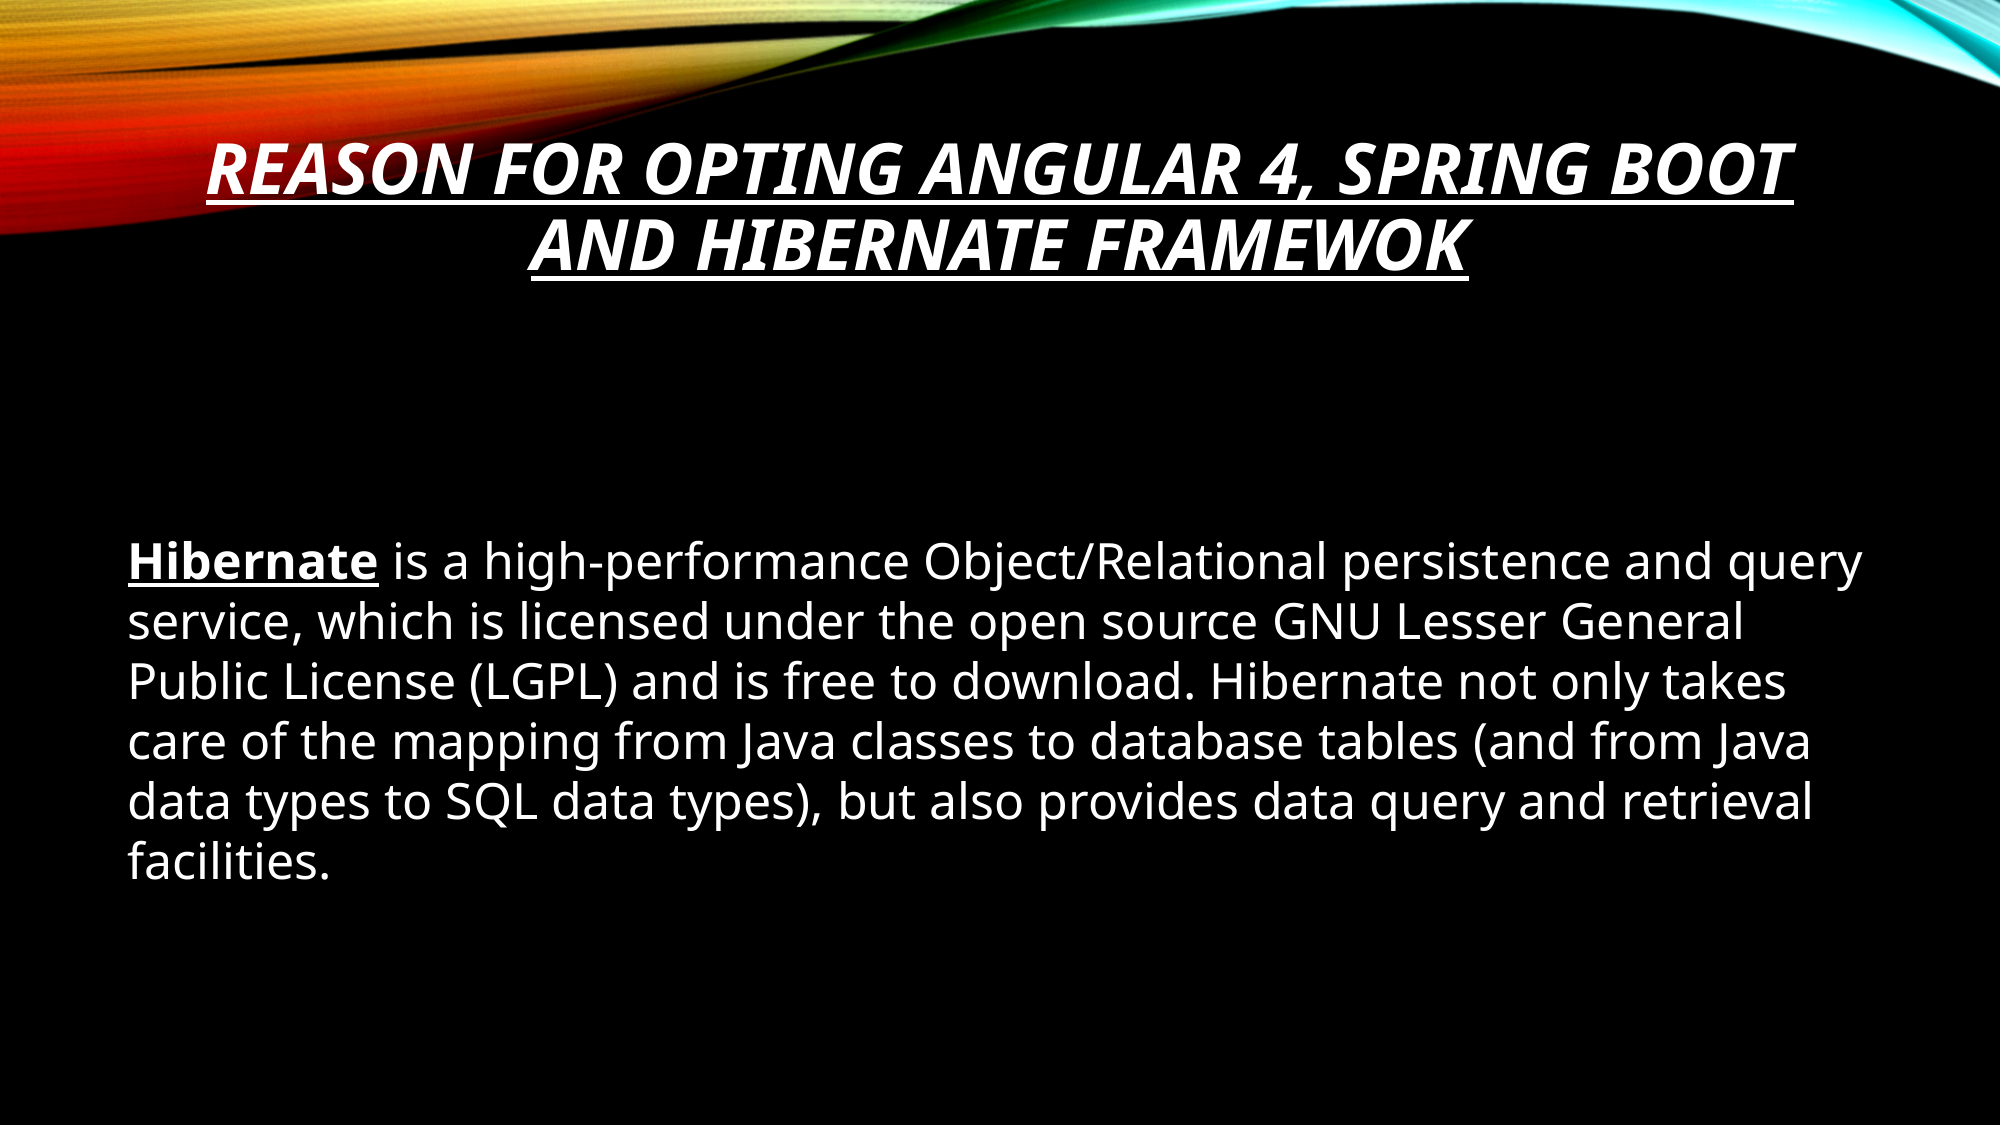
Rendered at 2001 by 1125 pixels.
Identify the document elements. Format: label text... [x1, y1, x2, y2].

picture [0, 0, 2000, 237]
list Hibernate is a high-performance Object/Relational persistence and query service, which is licensed under the open source GNU Lesser General Public License (LGPL) and is free to download. Hibernate not only takes care of the mapping from Java classes to database tables (and from Java data types to SQL data types), but also provides data query and retrieval facilities. [112, 360, 1888, 1021]
title REASON FOR OPTING ANGULAR 4, SPRING BOOT AND HIBERNATE FRAMEWOK [112, 125, 1888, 294]
